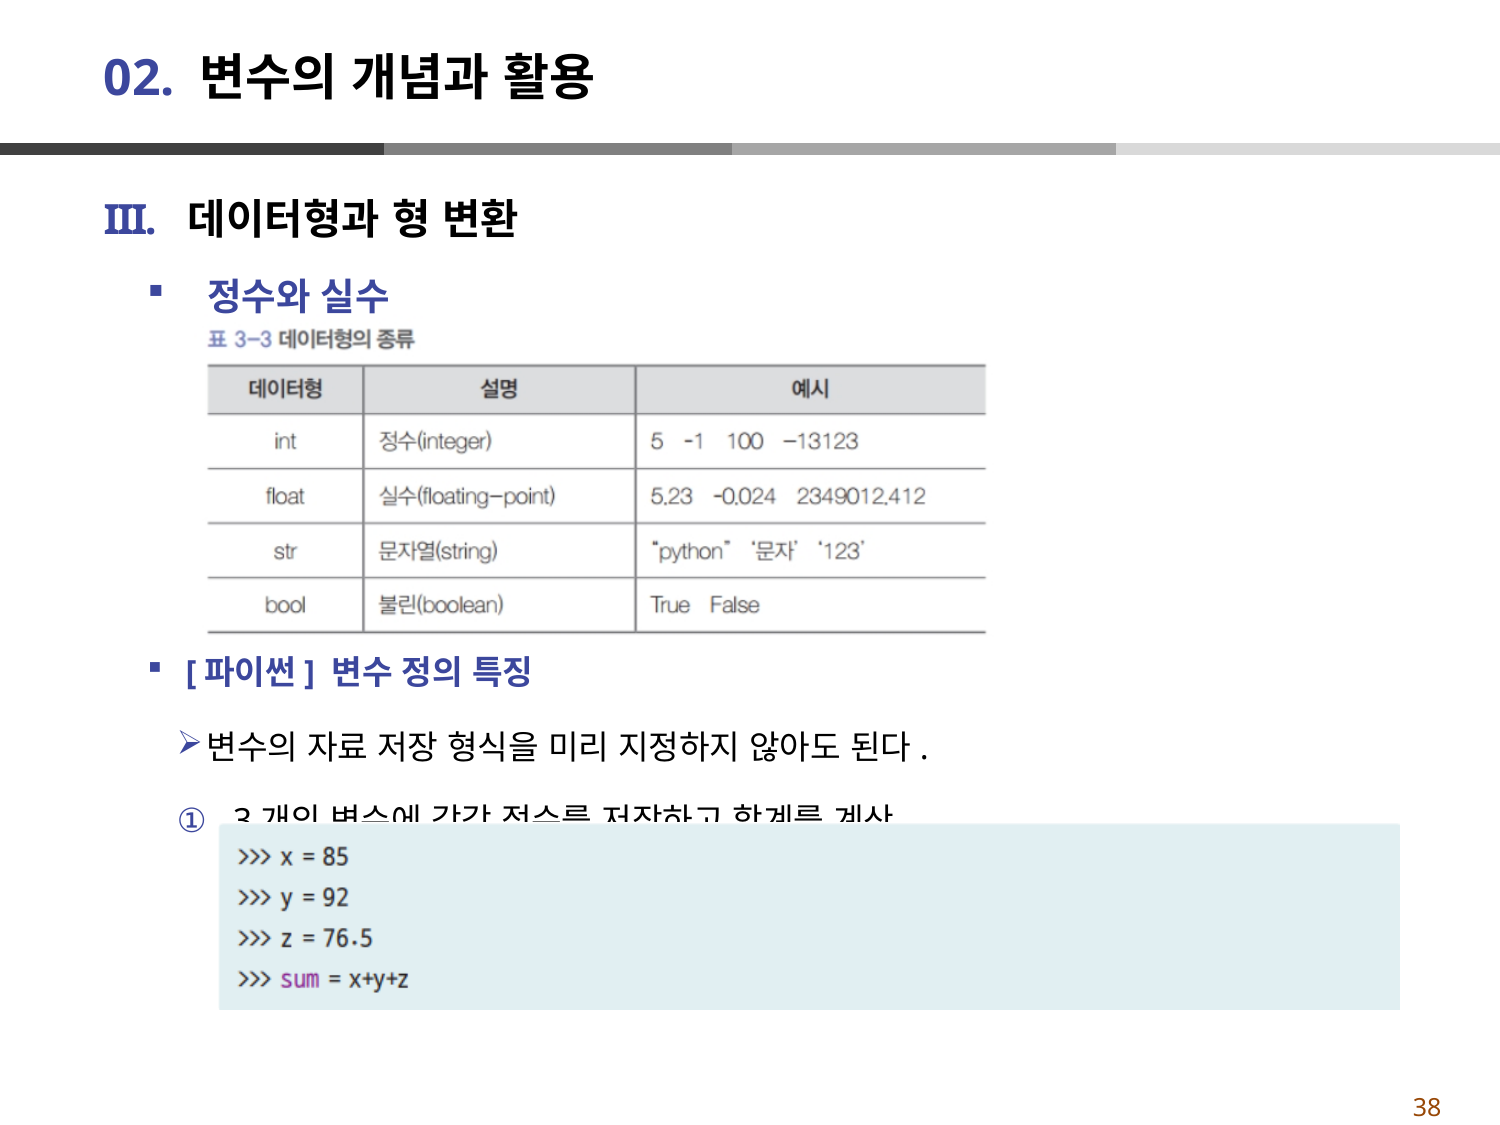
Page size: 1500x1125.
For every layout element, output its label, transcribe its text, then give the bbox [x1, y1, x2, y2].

title 02. 변수의 개념과 활용 [88, 30, 1400, 121]
picture [218, 822, 1400, 1011]
list 데이터형과 형 변환 정수와 실수 [파이썬] 변수 정의 특징 변수의 자료 저장 형식을 미리 지정하지 않아도 된다. 3개의 변수에 각각 점수를 저장하고 합계를 계산 [88, 160, 1424, 1060]
picture [194, 314, 1001, 653]
